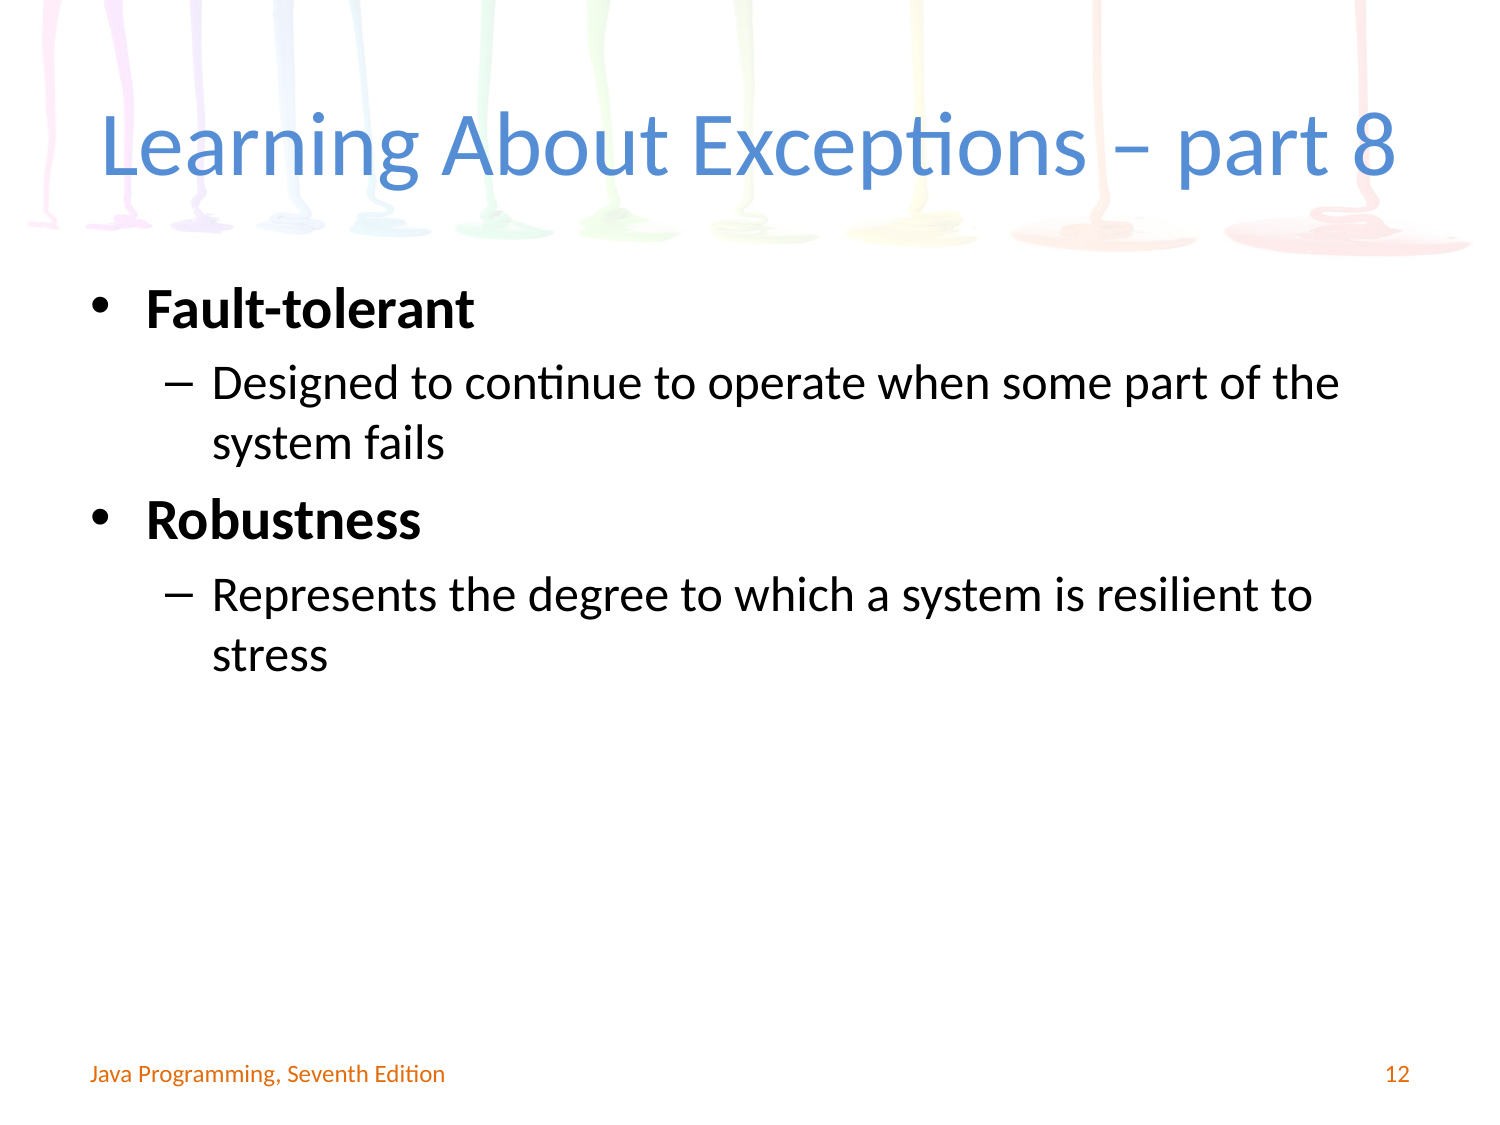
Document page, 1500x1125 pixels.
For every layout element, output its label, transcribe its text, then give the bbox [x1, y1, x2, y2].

picture [0, 0, 1500, 263]
title Learning About Exceptions – part 8 [75, 45, 1425, 233]
slide_number 12 [1074, 1042, 1425, 1103]
footer Java Programming, Seventh Edition [75, 1042, 988, 1103]
list Fault-tolerant Designed to continue to operate when some part of the system fails Robustness Represents the degree to which a system is resilient to stress [75, 262, 1425, 1005]
